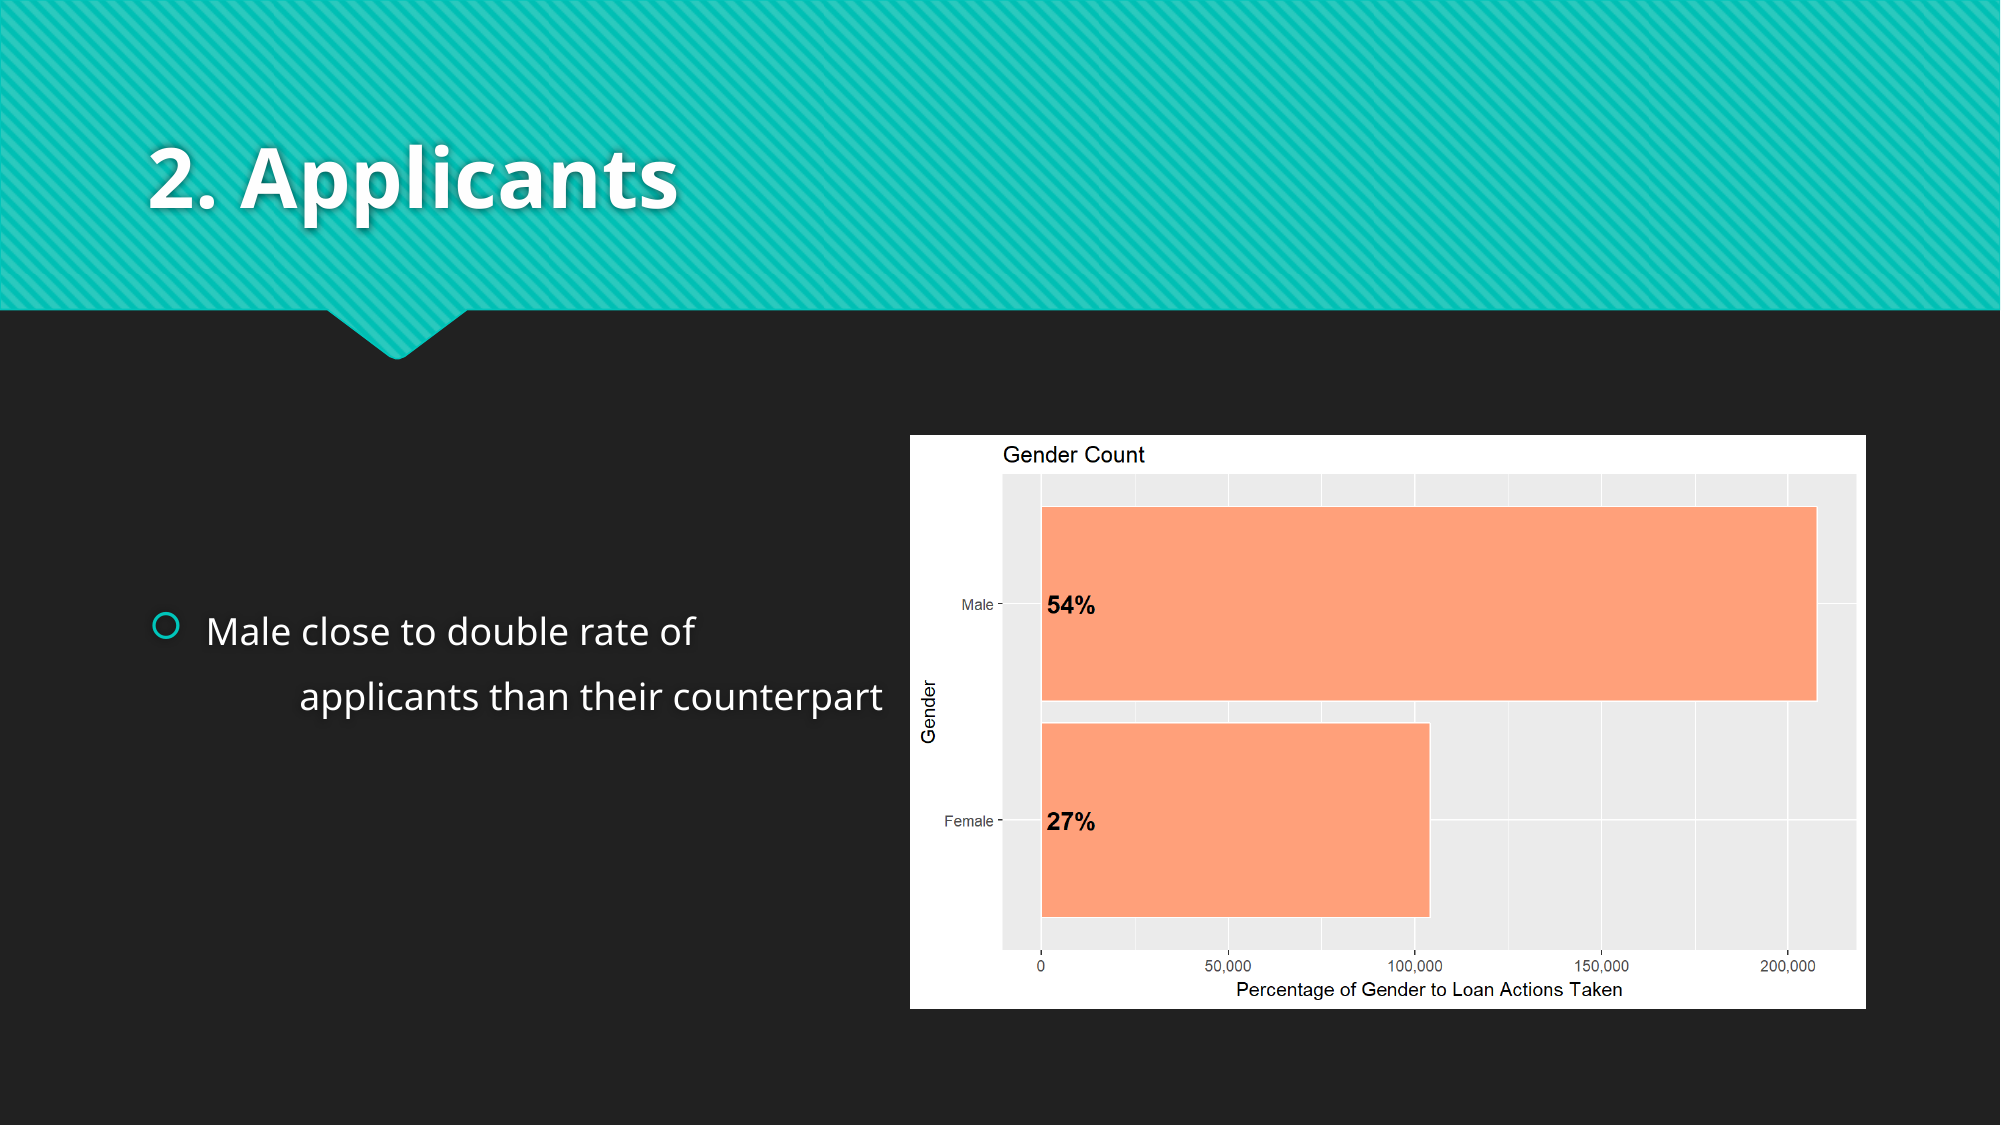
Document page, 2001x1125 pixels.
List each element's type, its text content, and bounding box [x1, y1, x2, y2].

title 2. Applicants [132, 73, 1868, 233]
list Male close to double rate of applicants than their counterpart [134, 364, 1866, 962]
picture [910, 435, 1866, 1009]
